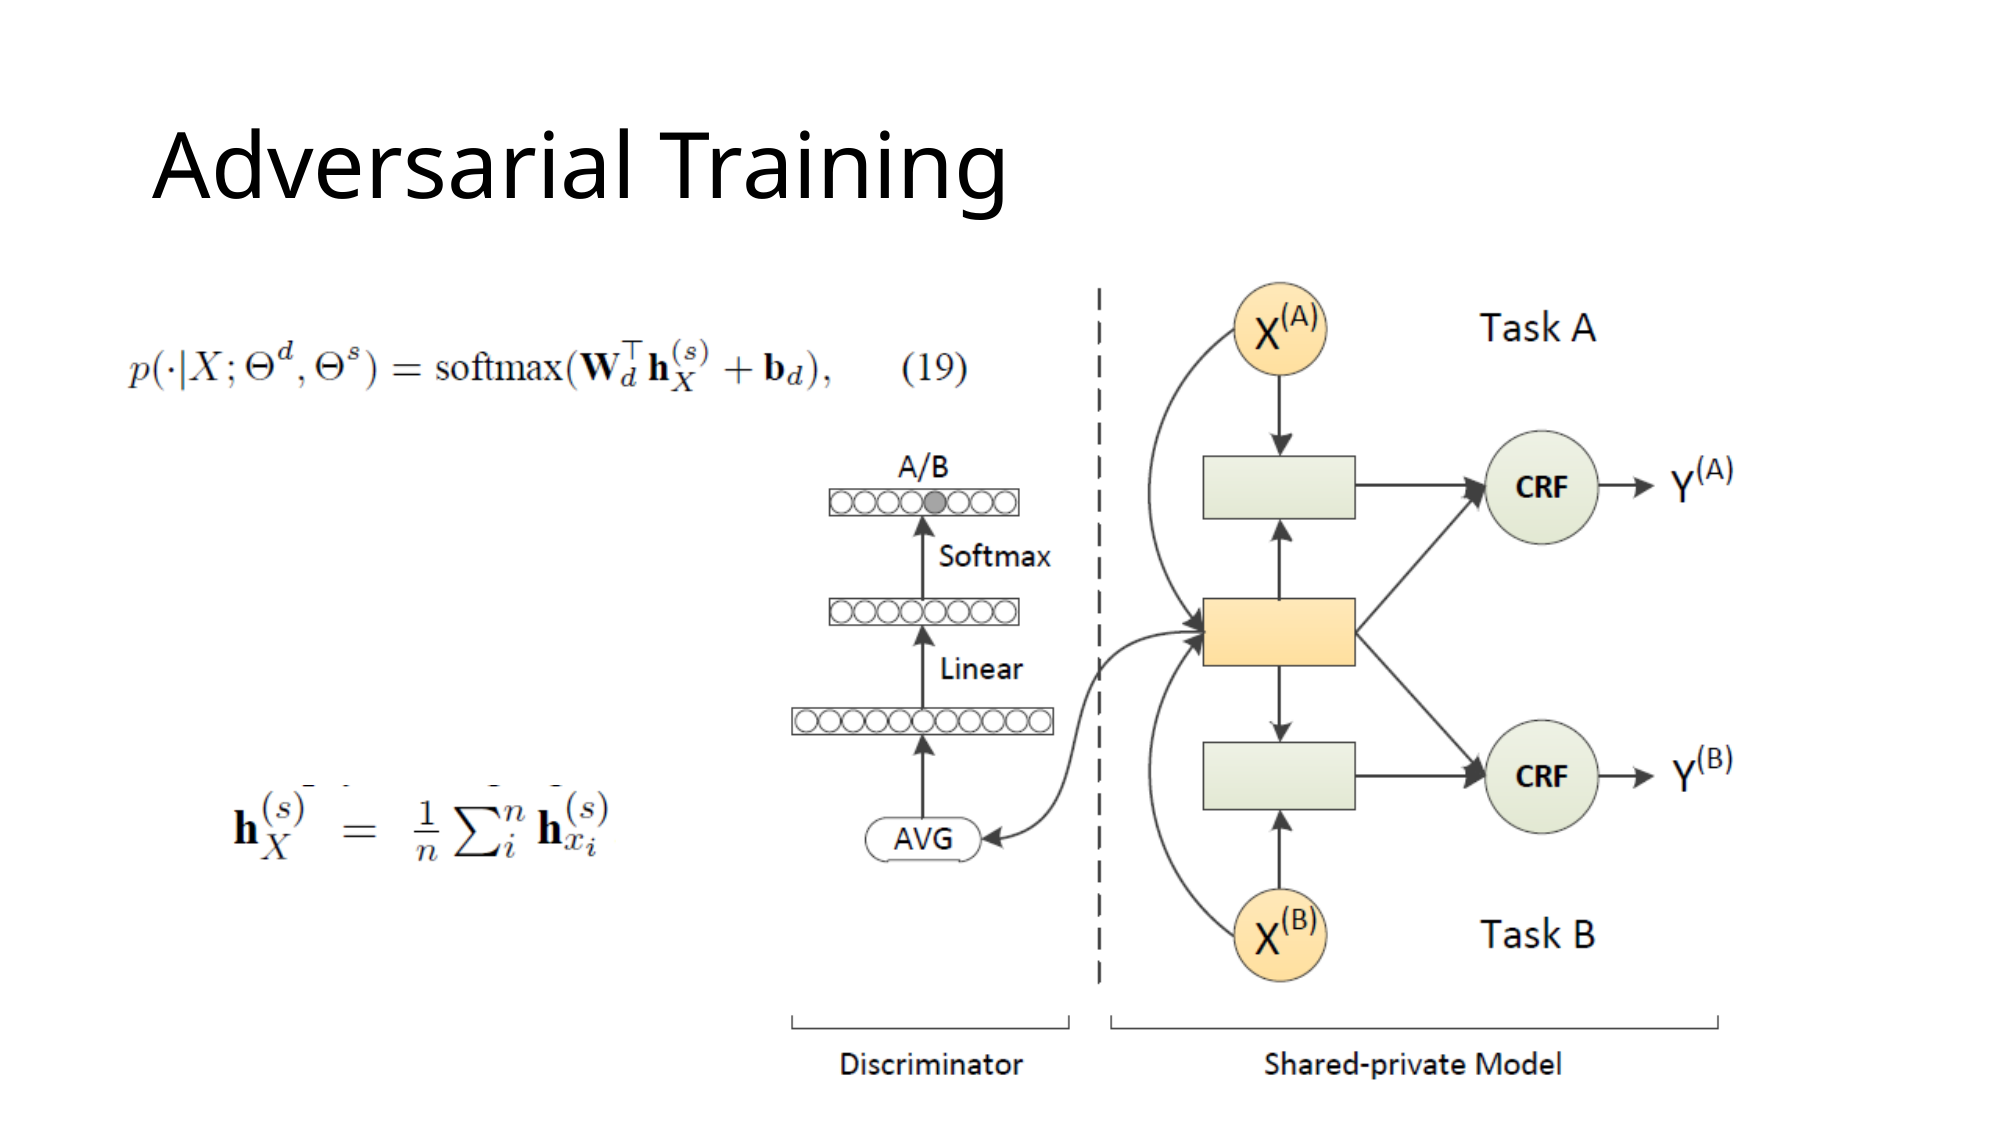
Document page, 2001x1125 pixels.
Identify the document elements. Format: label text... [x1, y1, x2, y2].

title Adversarial Training [137, 59, 1863, 278]
picture [108, 254, 1791, 1100]
picture [222, 785, 616, 866]
